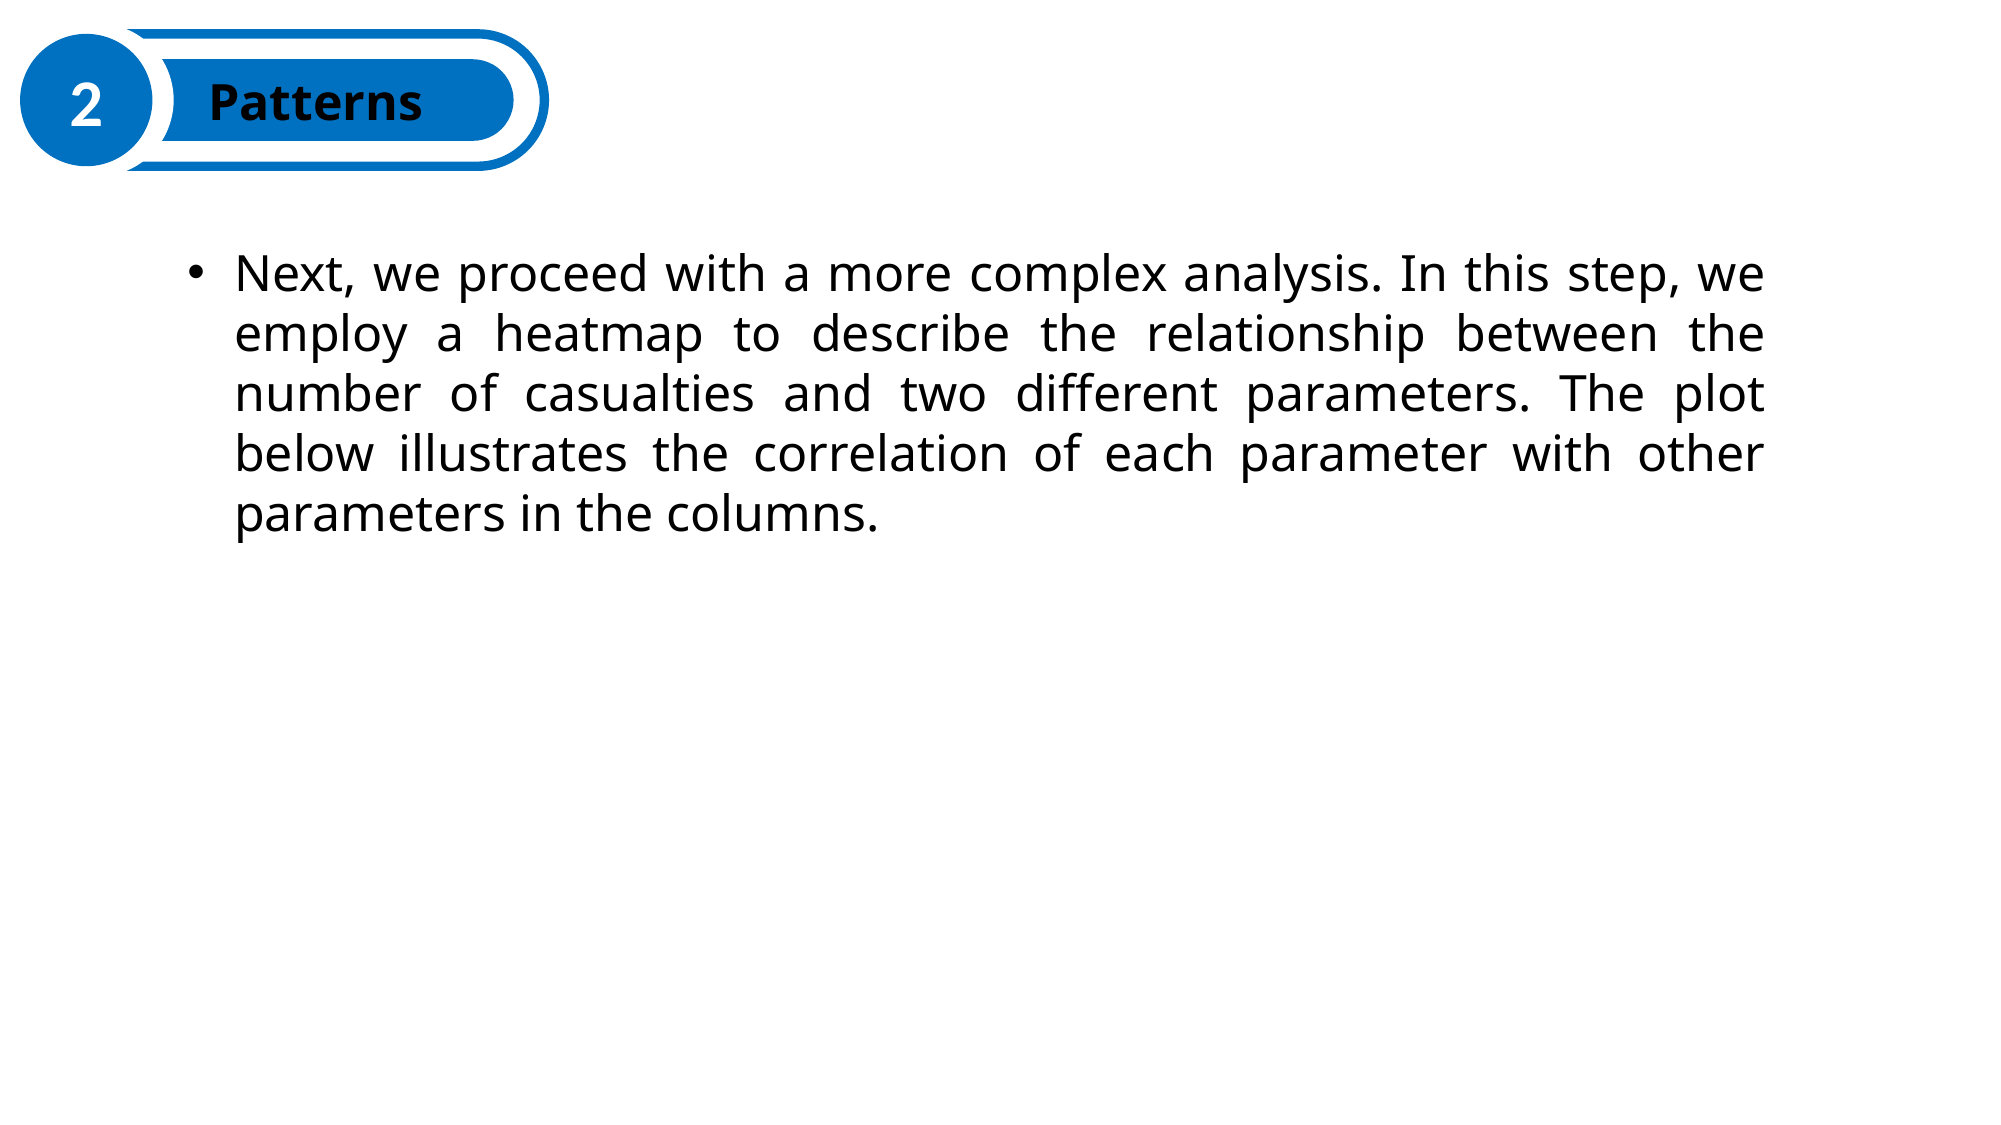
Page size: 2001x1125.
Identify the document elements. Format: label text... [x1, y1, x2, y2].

text_box Next, we proceed with a more complex analysis. In this step, we employ a heatmap to describe the relationship between the number of casualties and two different parameters. The plot below illustrates the correlation of each parameter with other parameters in the columns. [172, 233, 1781, 549]
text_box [19, 23, 545, 177]
